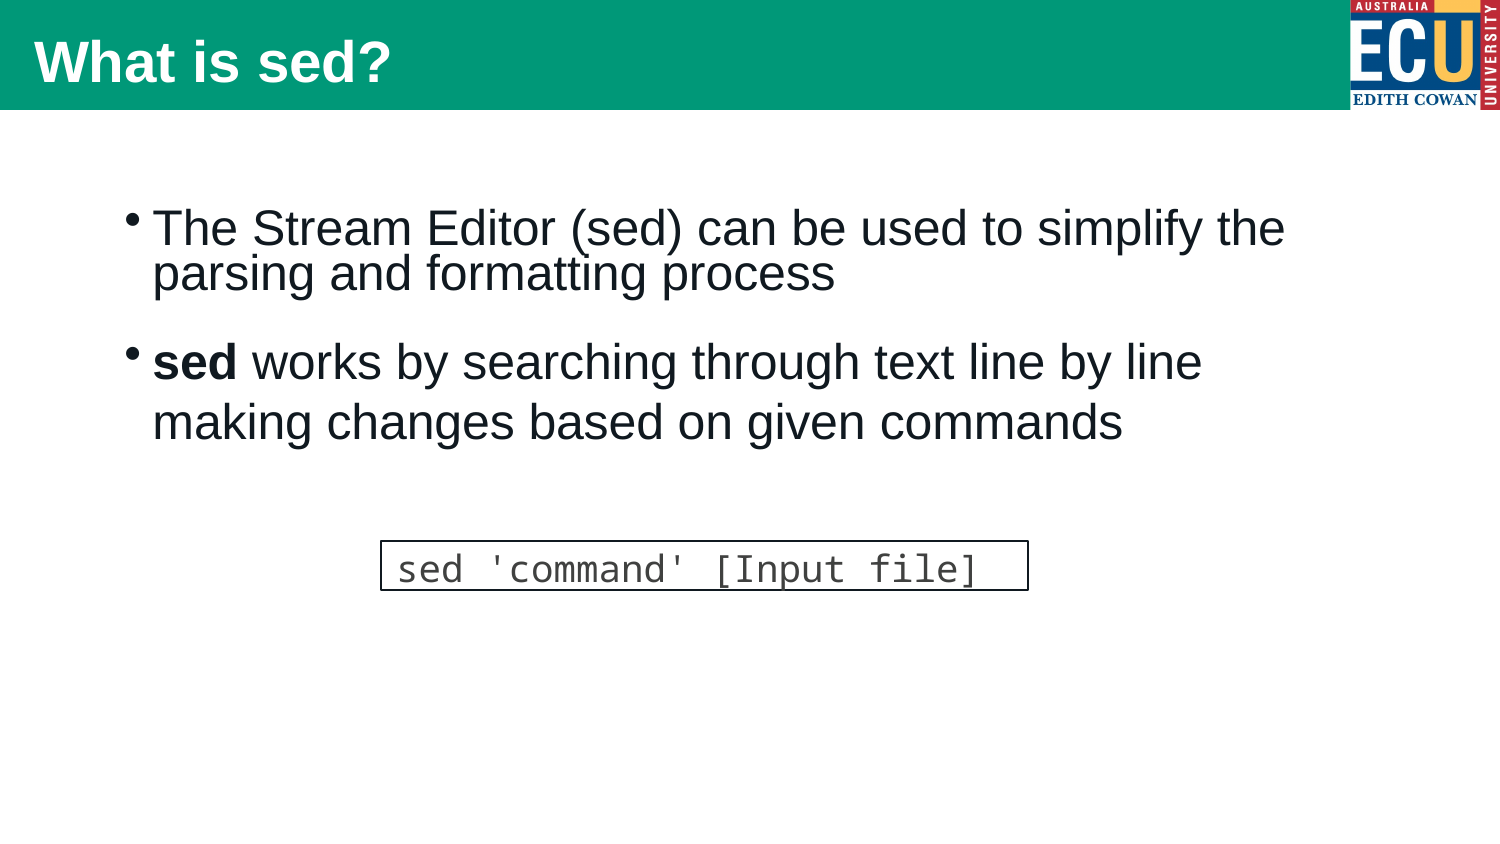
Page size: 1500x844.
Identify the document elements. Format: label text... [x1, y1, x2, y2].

picture [1351, 0, 1500, 110]
text_box The Stream Editor (sed) can be used to simplify the parsing and formatting process sed works by searching through text line by line making changes based on given commands [122, 207, 1378, 450]
text_box What is sed? [32, 22, 945, 95]
text_box sed 'command' [Input file] [381, 541, 1029, 591]
